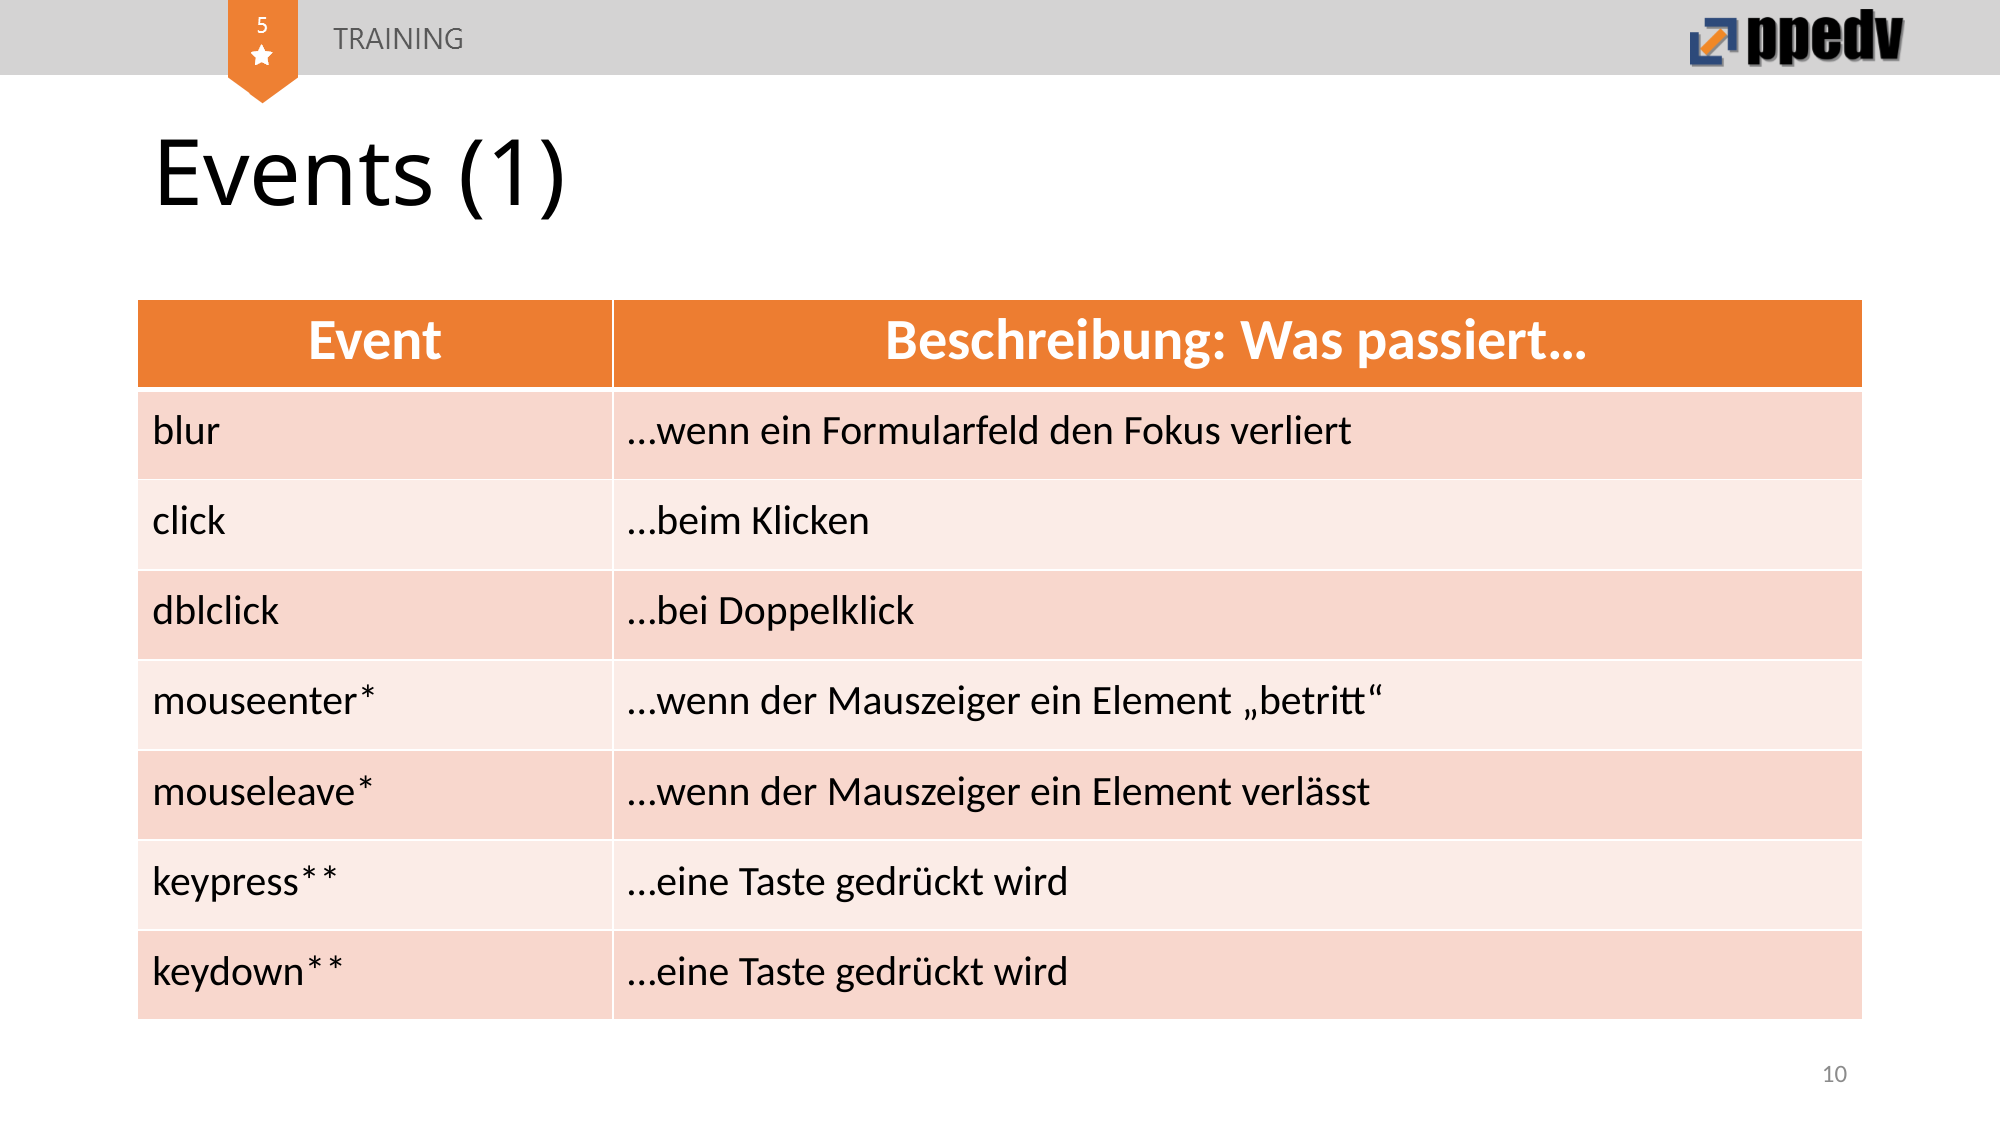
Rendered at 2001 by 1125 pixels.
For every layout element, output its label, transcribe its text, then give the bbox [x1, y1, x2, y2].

table_cell click [138, 480, 612, 569]
picture [0, 0, 2000, 104]
table_header Beschreibung: Was passiert… [614, 300, 1862, 387]
table_cell keydown** [138, 931, 612, 1019]
title Events (1) [137, 75, 1863, 278]
table_cell keypress** [138, 841, 612, 929]
table_cell …bei Doppelklick [614, 571, 1862, 659]
table_cell mouseenter* [138, 661, 612, 749]
table_cell blur [138, 392, 612, 479]
table_cell mouseleave* [138, 751, 612, 839]
table_cell dblclick [138, 571, 612, 659]
table_cell …wenn der Mauszeiger ein Element „betritt“ [614, 661, 1862, 749]
table_cell …wenn ein Formularfeld den Fokus verliert [614, 392, 1862, 479]
table_cell …beim Klicken [614, 480, 1862, 569]
table_cell …wenn der Mauszeiger ein Element verlässt [614, 751, 1862, 839]
table_cell …eine Taste gedrückt wird [614, 931, 1862, 1019]
table_header Event [138, 300, 612, 387]
table_cell …eine Taste gedrückt wird [614, 841, 1862, 929]
slide_number 10 [1412, 1042, 1863, 1103]
